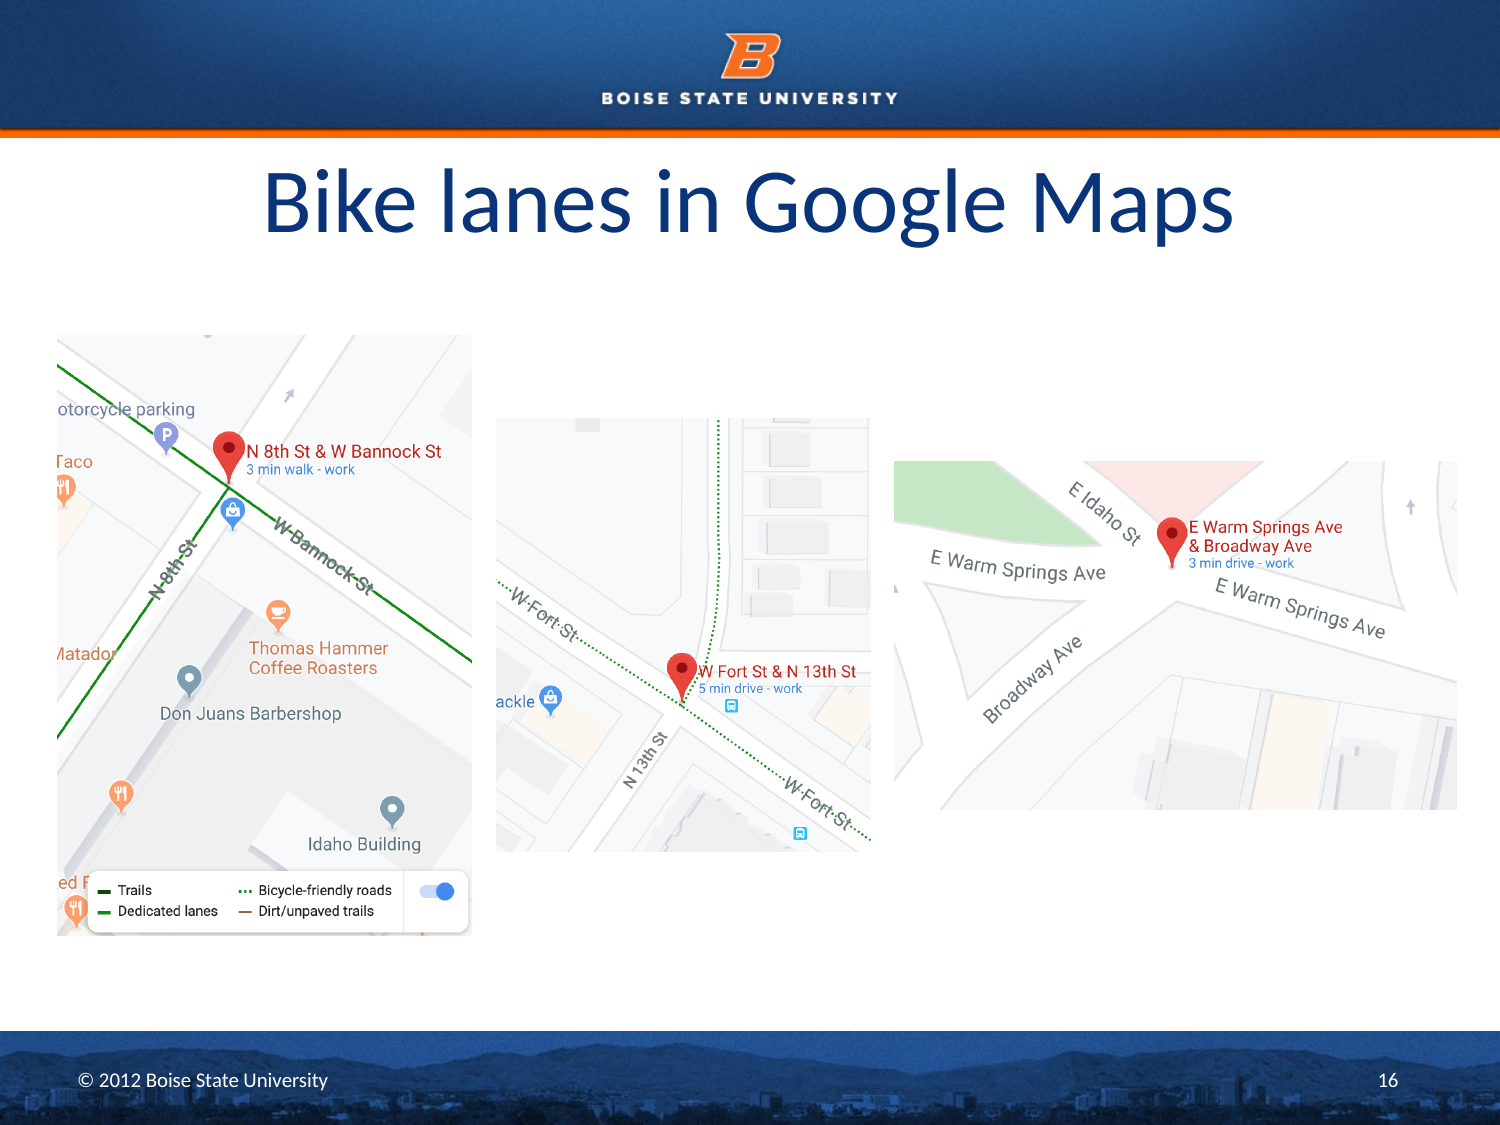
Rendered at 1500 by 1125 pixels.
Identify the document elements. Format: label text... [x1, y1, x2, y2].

picture [495, 418, 871, 853]
picture [0, 0, 1500, 138]
picture [894, 461, 1457, 810]
picture [56, 335, 472, 936]
title Bike lanes in Google Maps [75, 137, 1425, 255]
picture [0, 1031, 1500, 1125]
